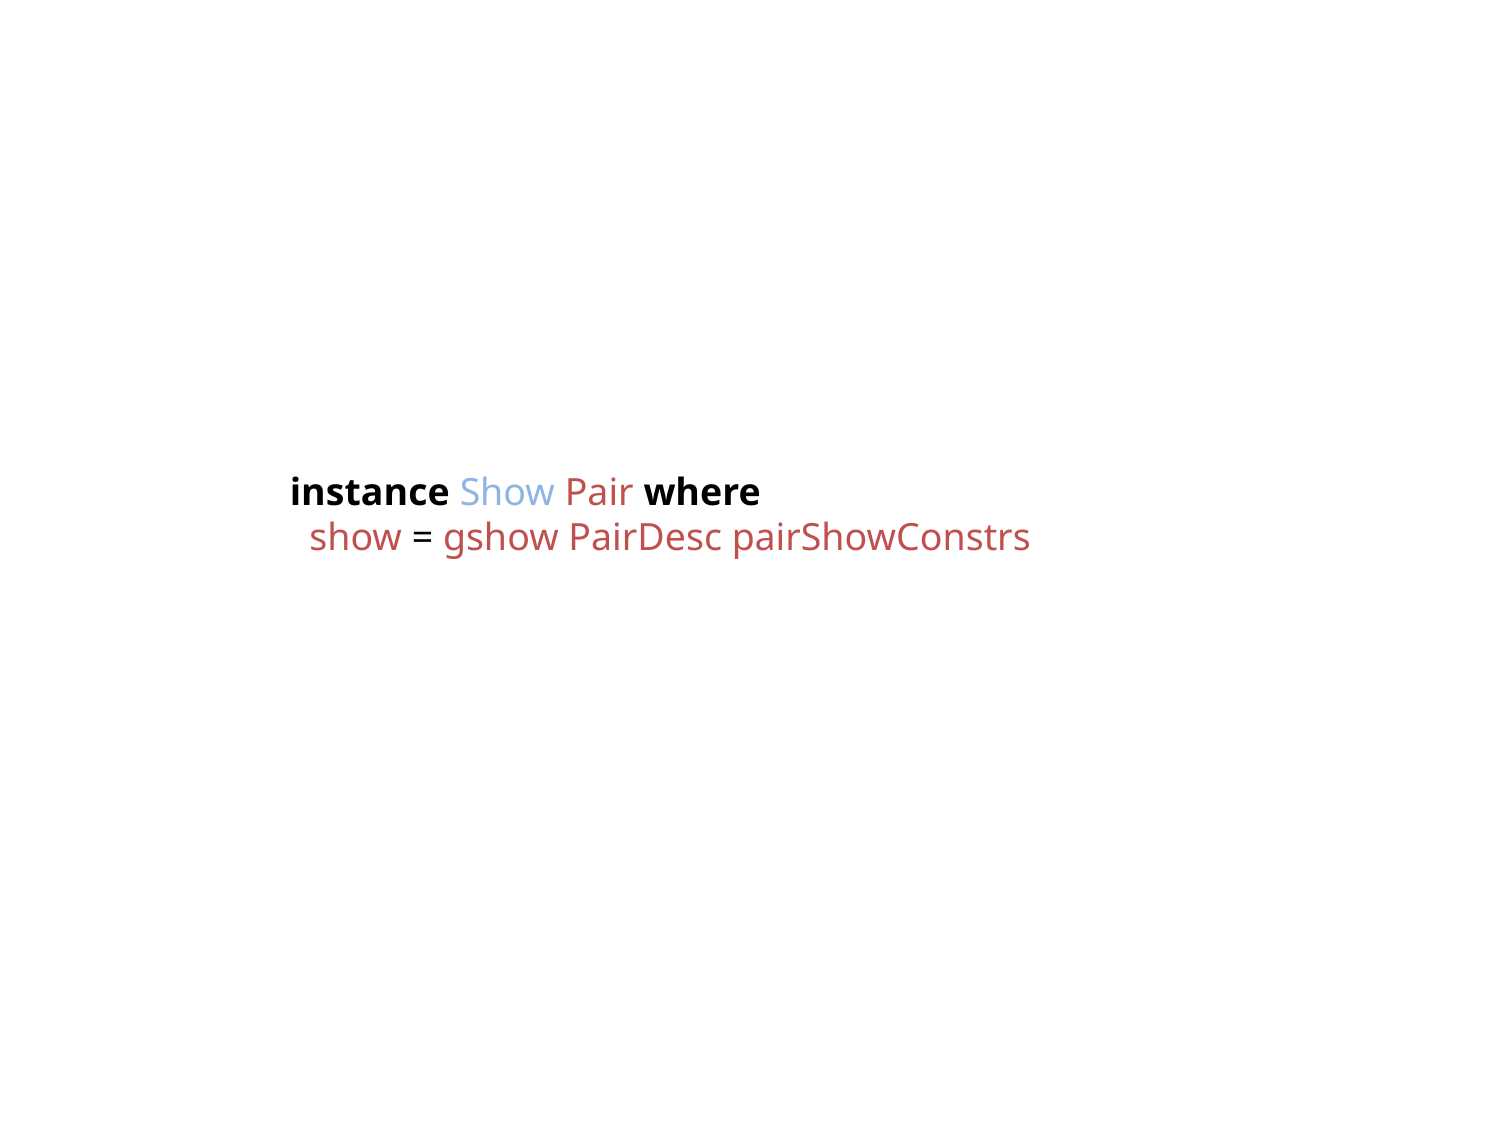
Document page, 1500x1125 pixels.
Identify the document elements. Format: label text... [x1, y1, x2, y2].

text_box instance Show Pair where show = gshow PairDesc pairShowConstrs [275, 460, 1186, 566]
